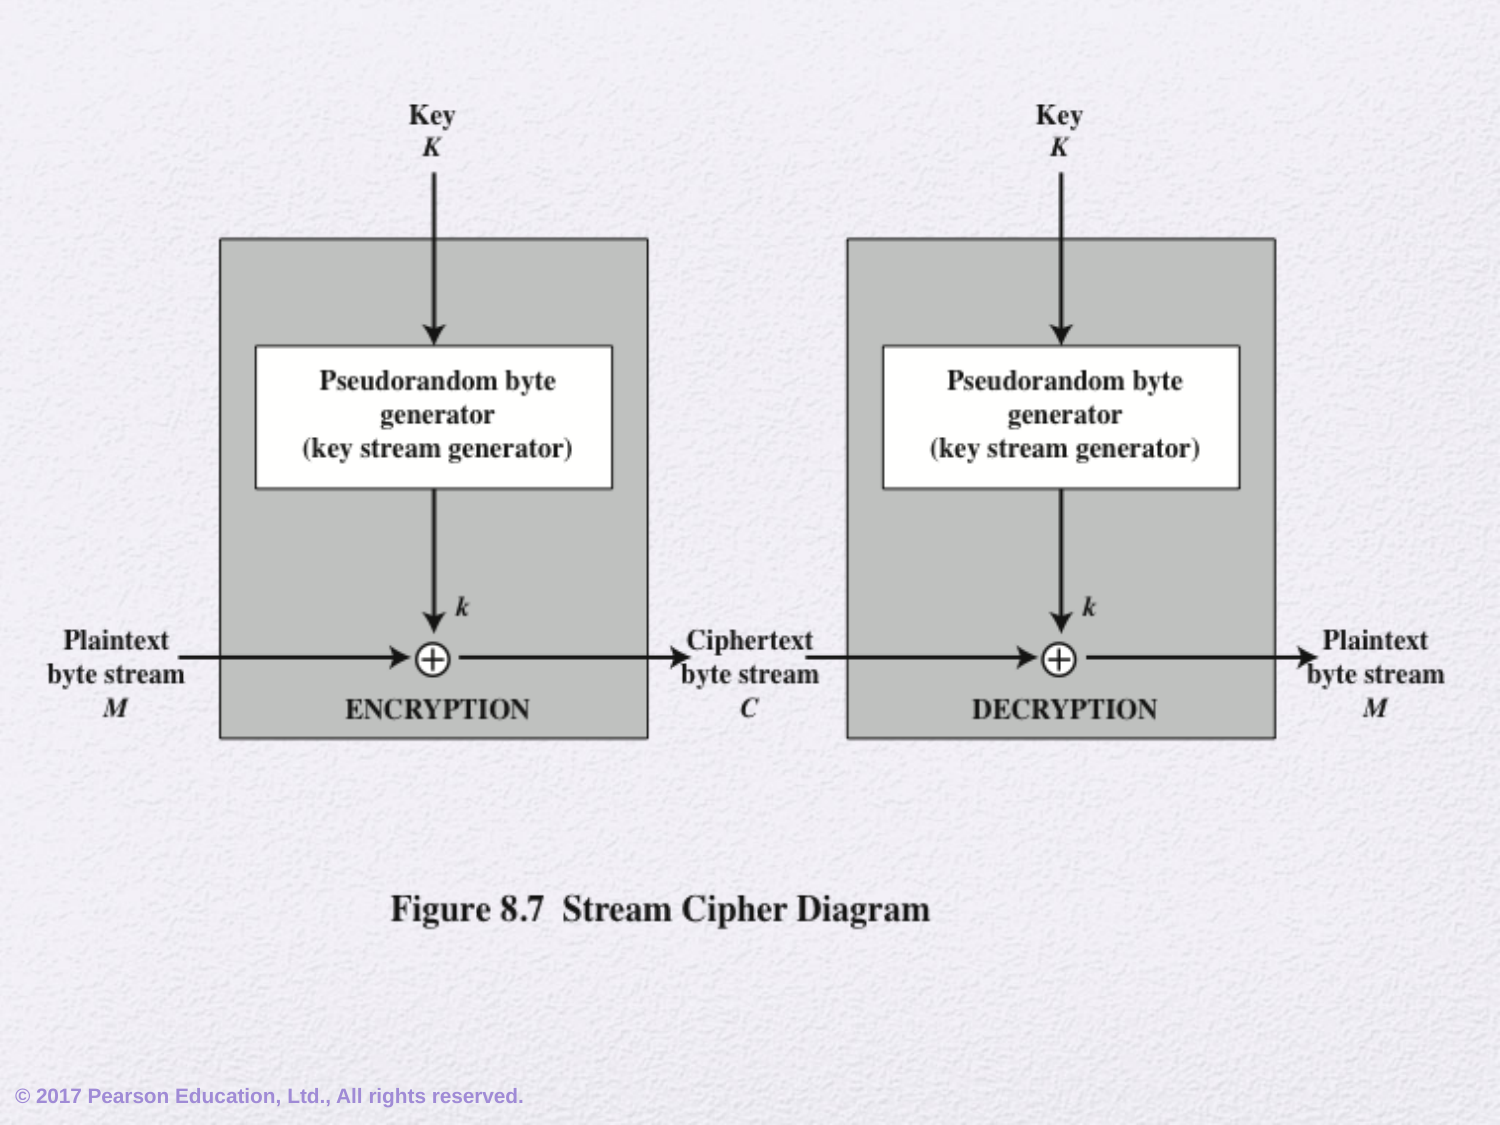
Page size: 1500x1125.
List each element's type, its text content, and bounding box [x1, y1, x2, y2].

picture [0, 0, 1500, 1125]
footer © 2017 Pearson Education, Ltd., All rights reserved. [0, 1065, 727, 1125]
